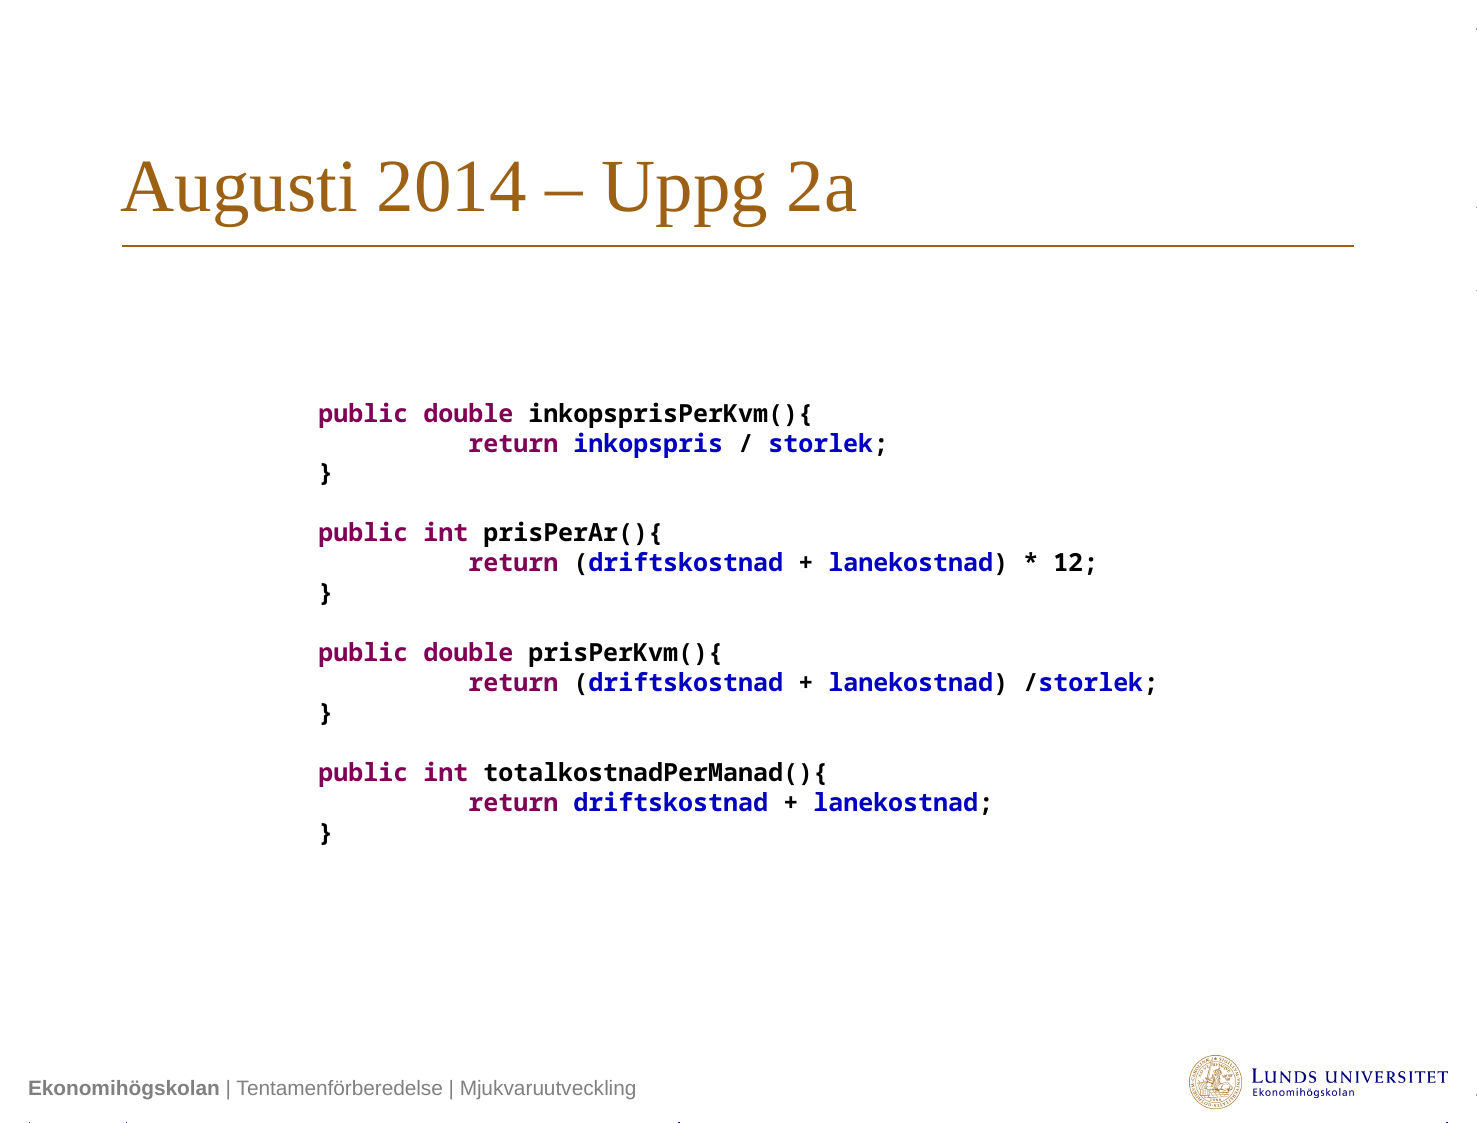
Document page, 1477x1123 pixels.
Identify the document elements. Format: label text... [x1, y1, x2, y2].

title Augusti 2014 – Uppg 2a [105, 46, 1354, 234]
text_box public double inkopsprisPerKvm(){ return inkopspris / storlek; } public int prisPerAr(){ return (driftskostnad + lanekostnad) * 12; } public double prisPerKvm(){ return (driftskostnad + lanekostnad) /storlek; } public int totalkostnadPerManad(){ return driftskostnad + lanekostnad; } [303, 389, 1288, 854]
picture [1189, 1055, 1448, 1109]
